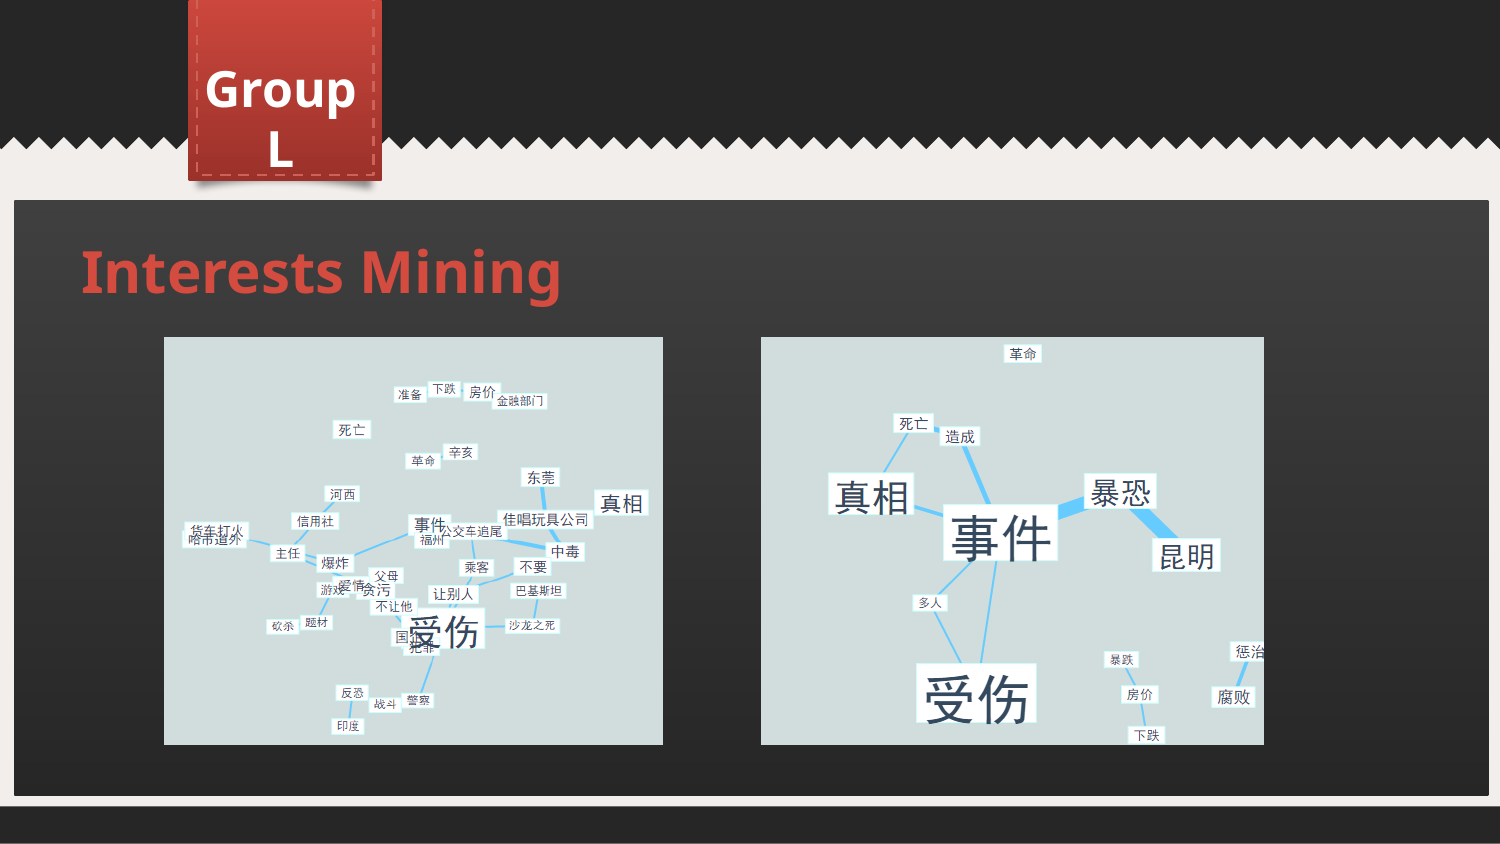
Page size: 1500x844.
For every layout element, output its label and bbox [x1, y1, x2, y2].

text_box [0, 804, 1500, 844]
picture [163, 336, 664, 745]
picture [761, 336, 1264, 745]
text_box [0, 0, 179, 150]
text_box [14, 200, 1489, 797]
text_box [184, 0, 391, 198]
text_box [396, 0, 1500, 150]
